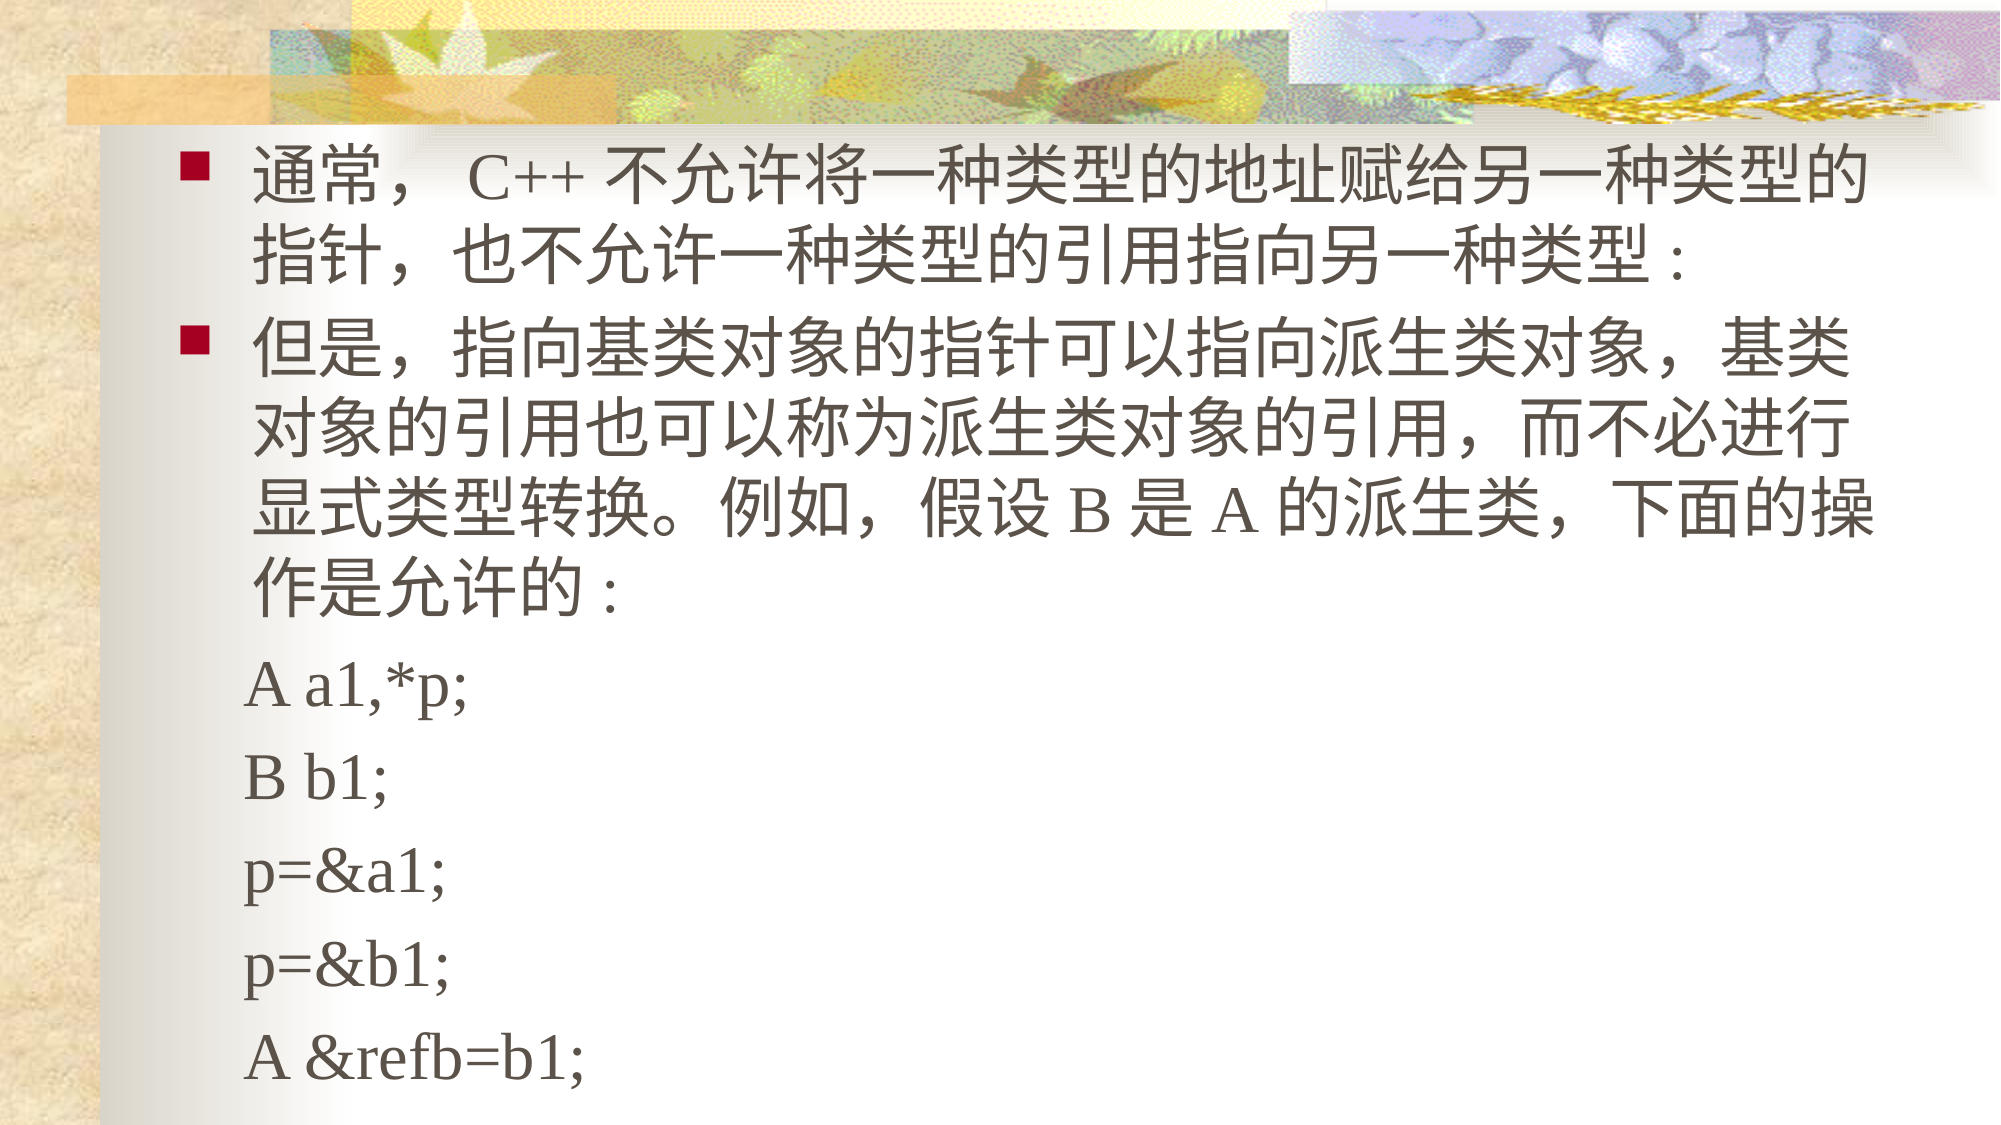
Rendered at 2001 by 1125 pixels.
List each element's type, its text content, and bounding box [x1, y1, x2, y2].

picture [0, 0, 2000, 1125]
list 通常，C++不允许将一种类型的地址赋给另一种类型的指针，也不允许一种类型的引用指向另一种类型: 但是，指向基类对象的指针可以指向派生类对象，基类对象的引用也可以称为派生类对象的引用，而不必进行显式类型转换。例如，假设B是A的派生类，下面的操作是允许的: A a1,*p; B b1; p=&a1; p=&b1; A &refb=b1; [160, 125, 1909, 1095]
